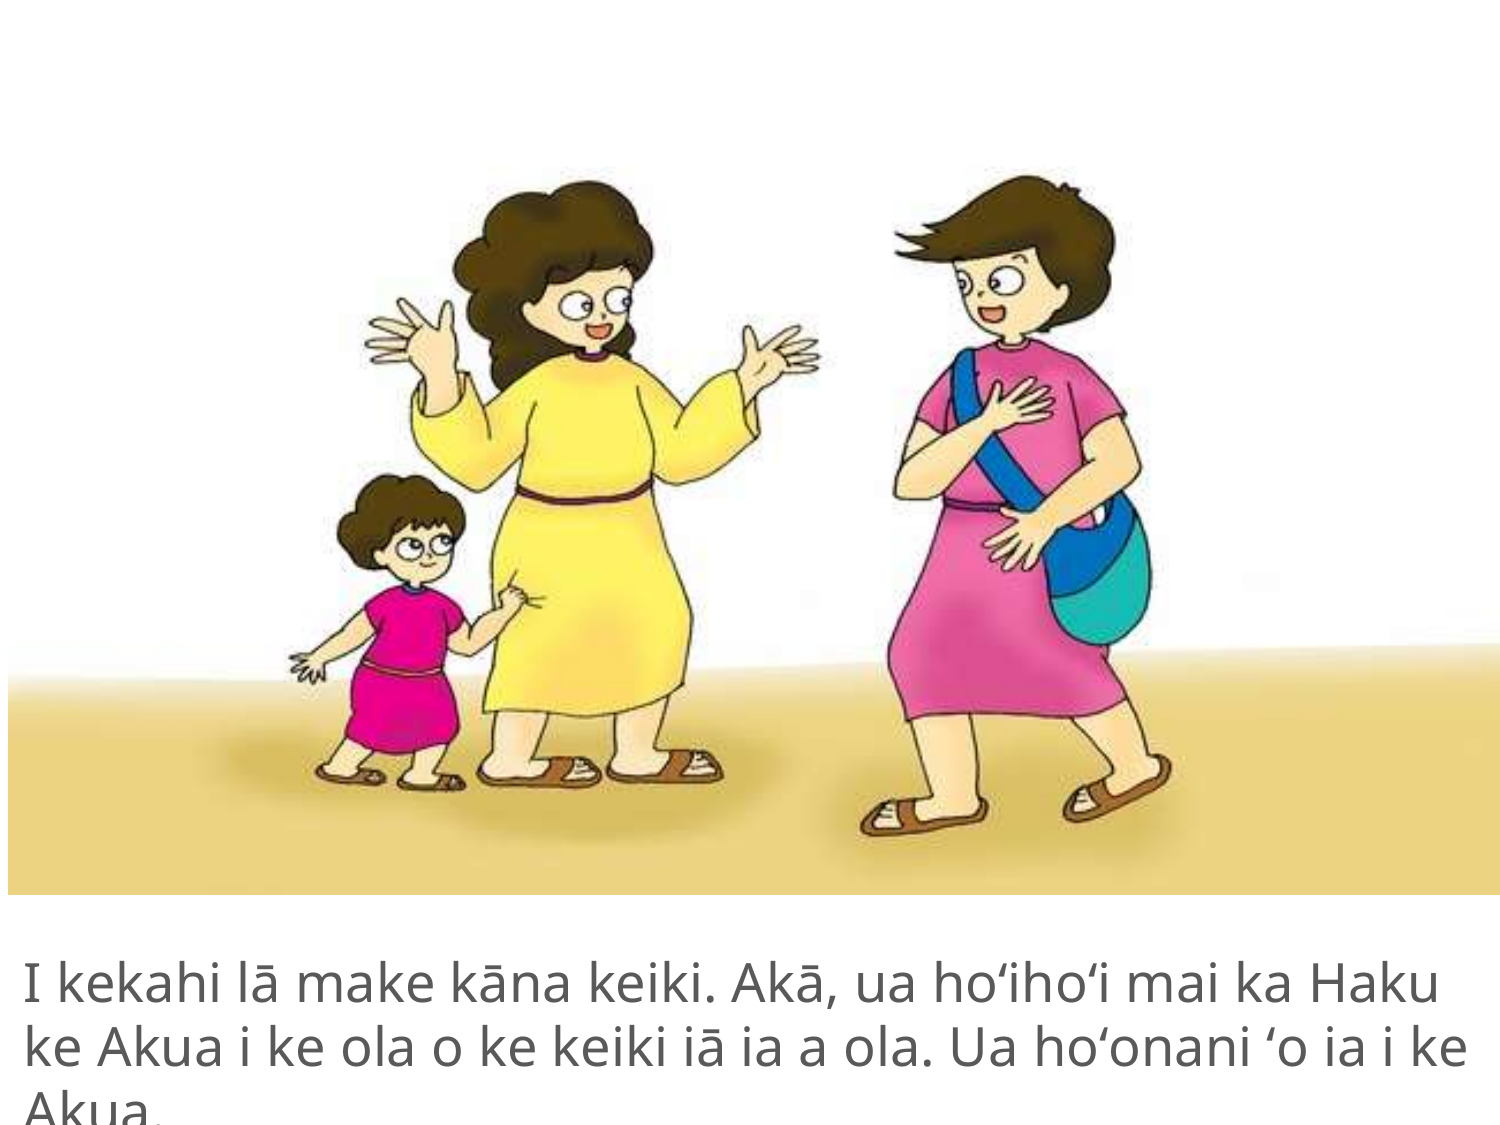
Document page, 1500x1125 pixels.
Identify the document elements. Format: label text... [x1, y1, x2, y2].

picture [8, 0, 1500, 895]
text_box I kekahi lā make kāna keiki. Akā, ua hoʻihoʻi mai ka Haku ke Akua i ke ola o ke keiki iā ia a ola. Ua hoʻonani ʻo ia i ke Akua. [9, 940, 1495, 1125]
